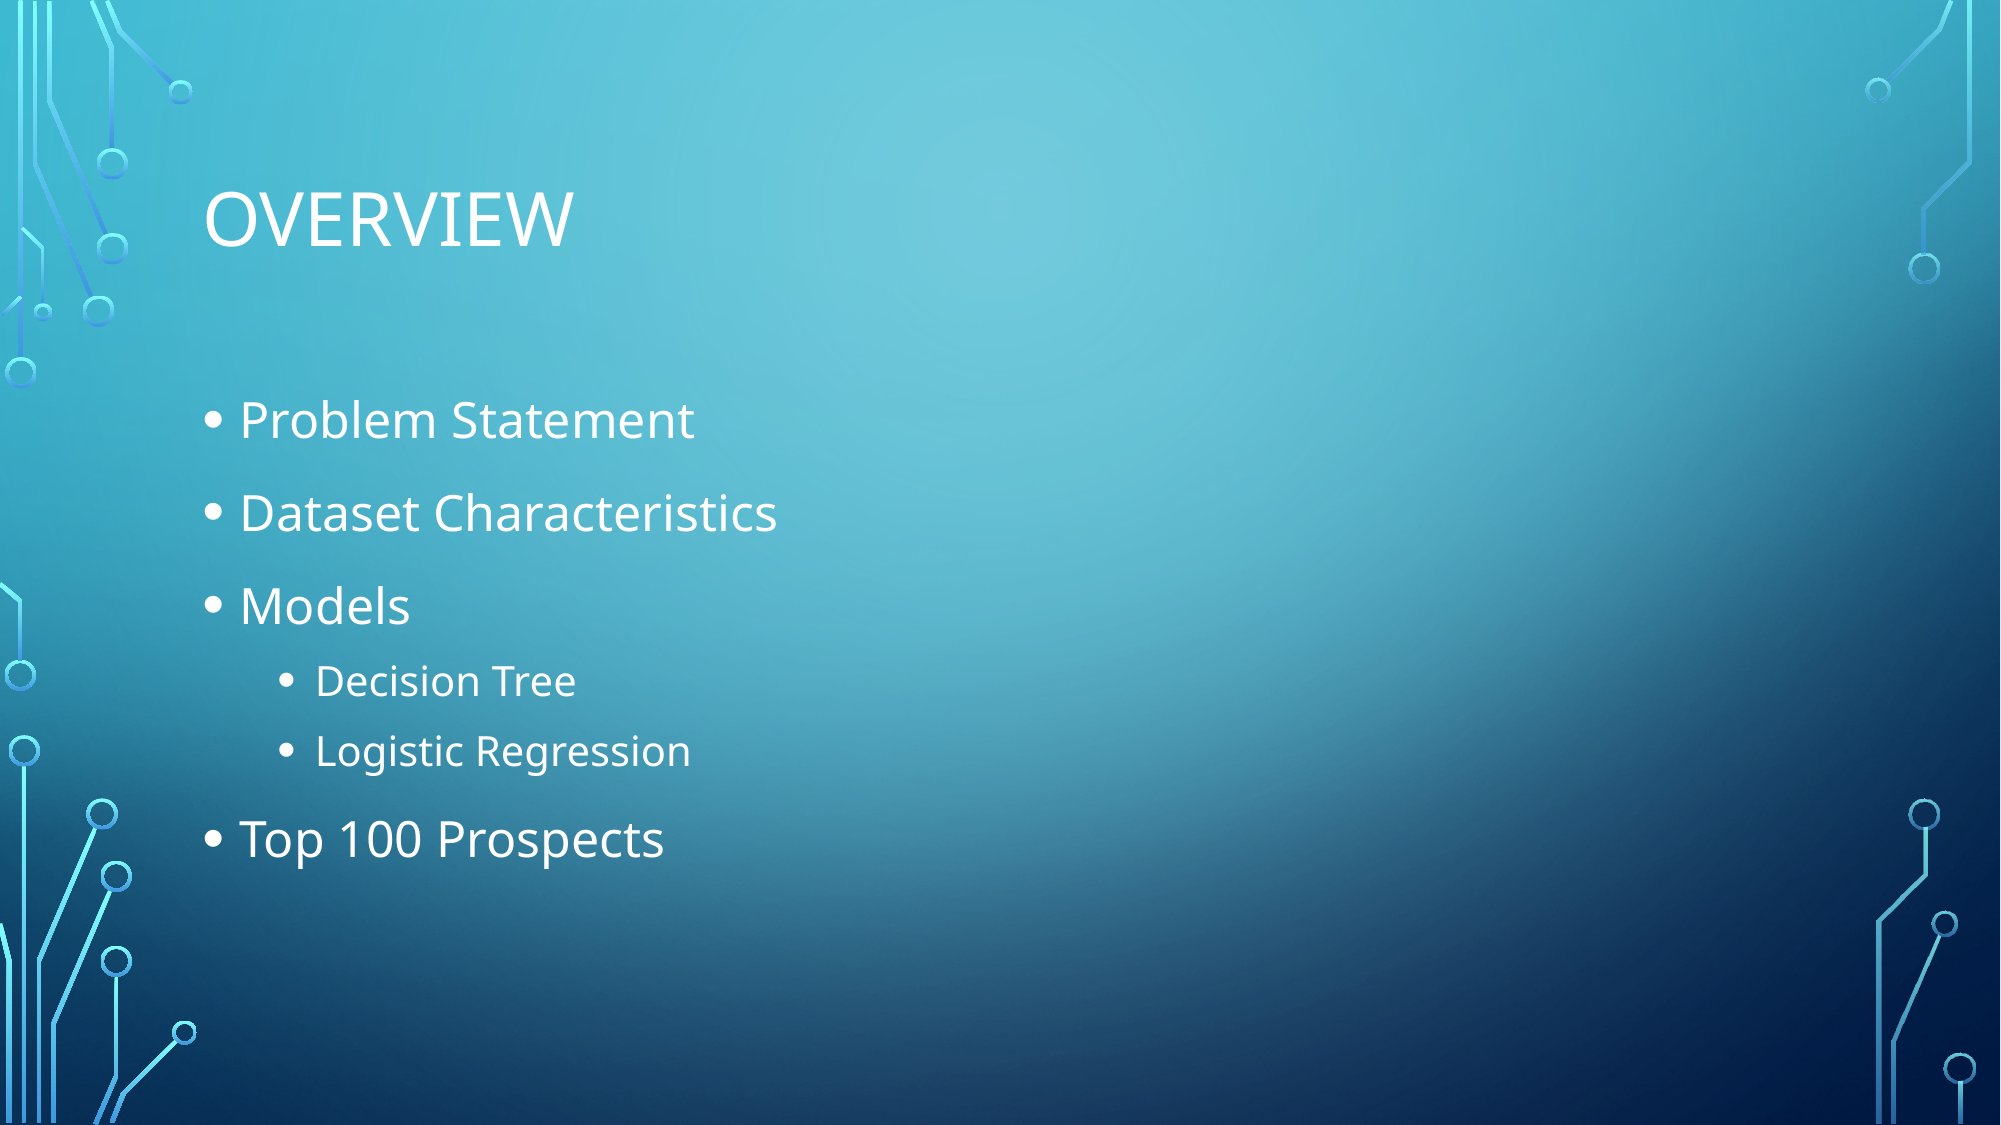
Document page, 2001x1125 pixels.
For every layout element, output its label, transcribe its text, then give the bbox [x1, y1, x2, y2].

title overview [187, 101, 1813, 344]
list Problem Statement Dataset Characteristics Models Decision Tree Logistic Regression Top 100 Prospects [187, 369, 1813, 950]
